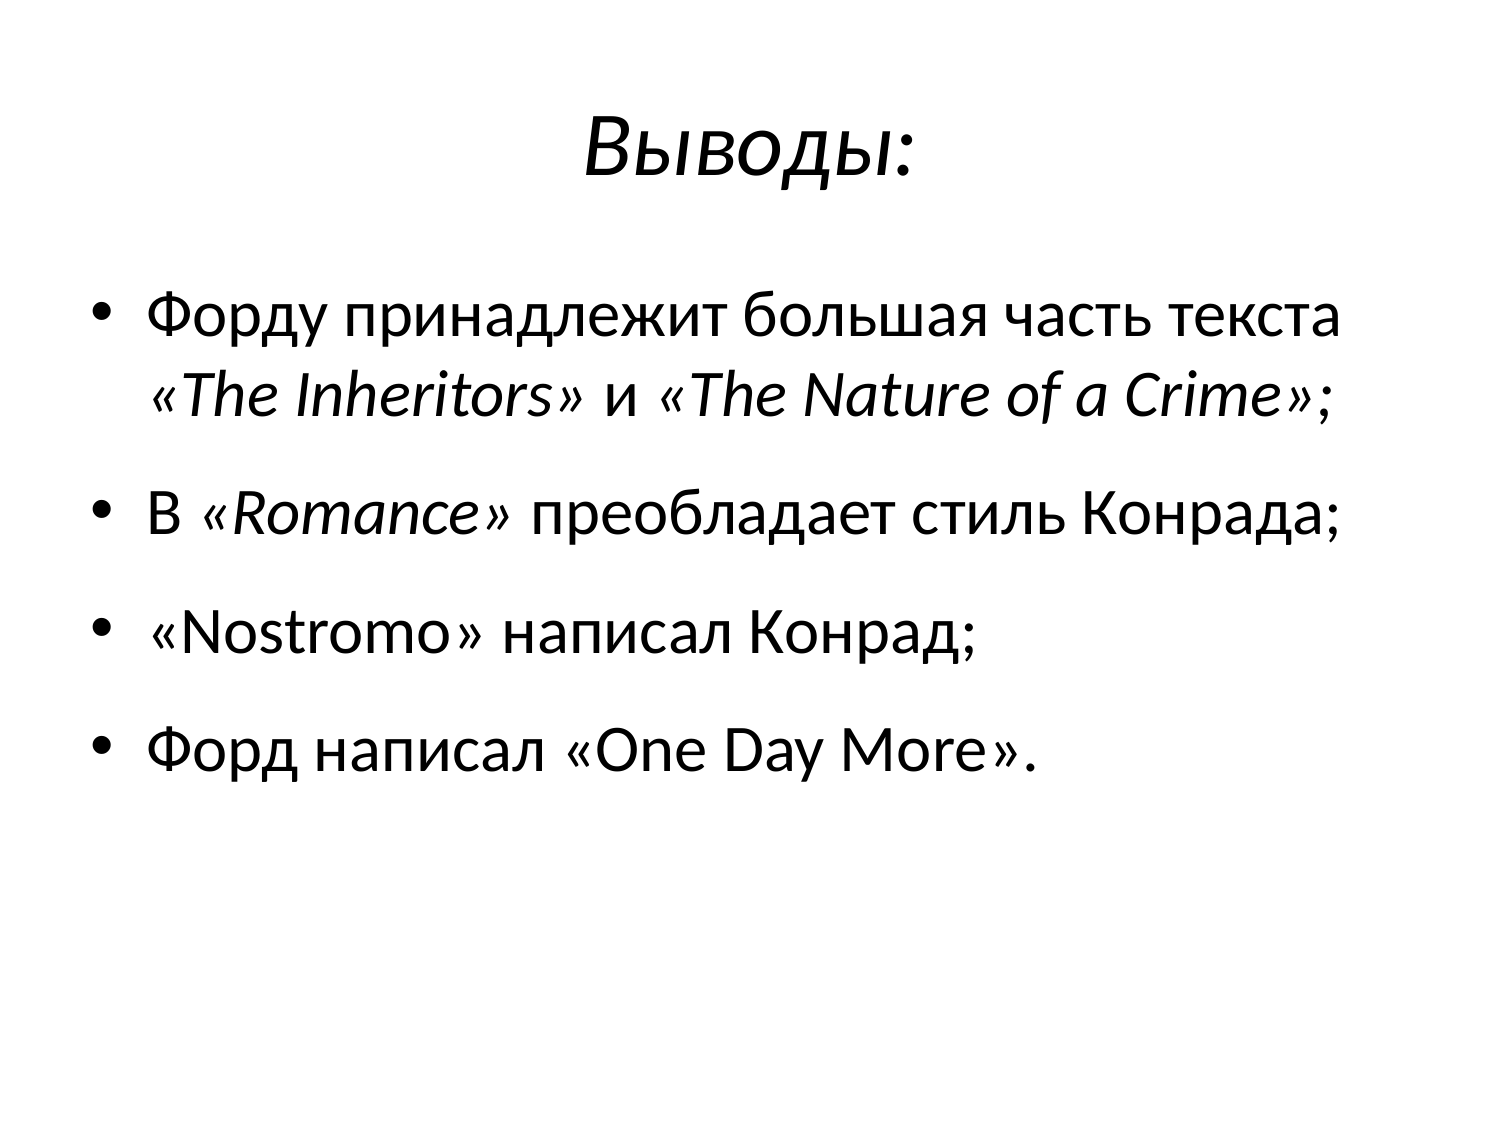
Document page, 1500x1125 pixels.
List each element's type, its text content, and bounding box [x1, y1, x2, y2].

title Выводы: [75, 45, 1425, 233]
list Форду принадлежит большая часть текста «The Inheritors» и «The Nature of a Crime»; В «Romance» преобладает стиль Конрада; «Nostromo» написал Конрад; Форд написал «One Day More». [75, 262, 1425, 1005]
